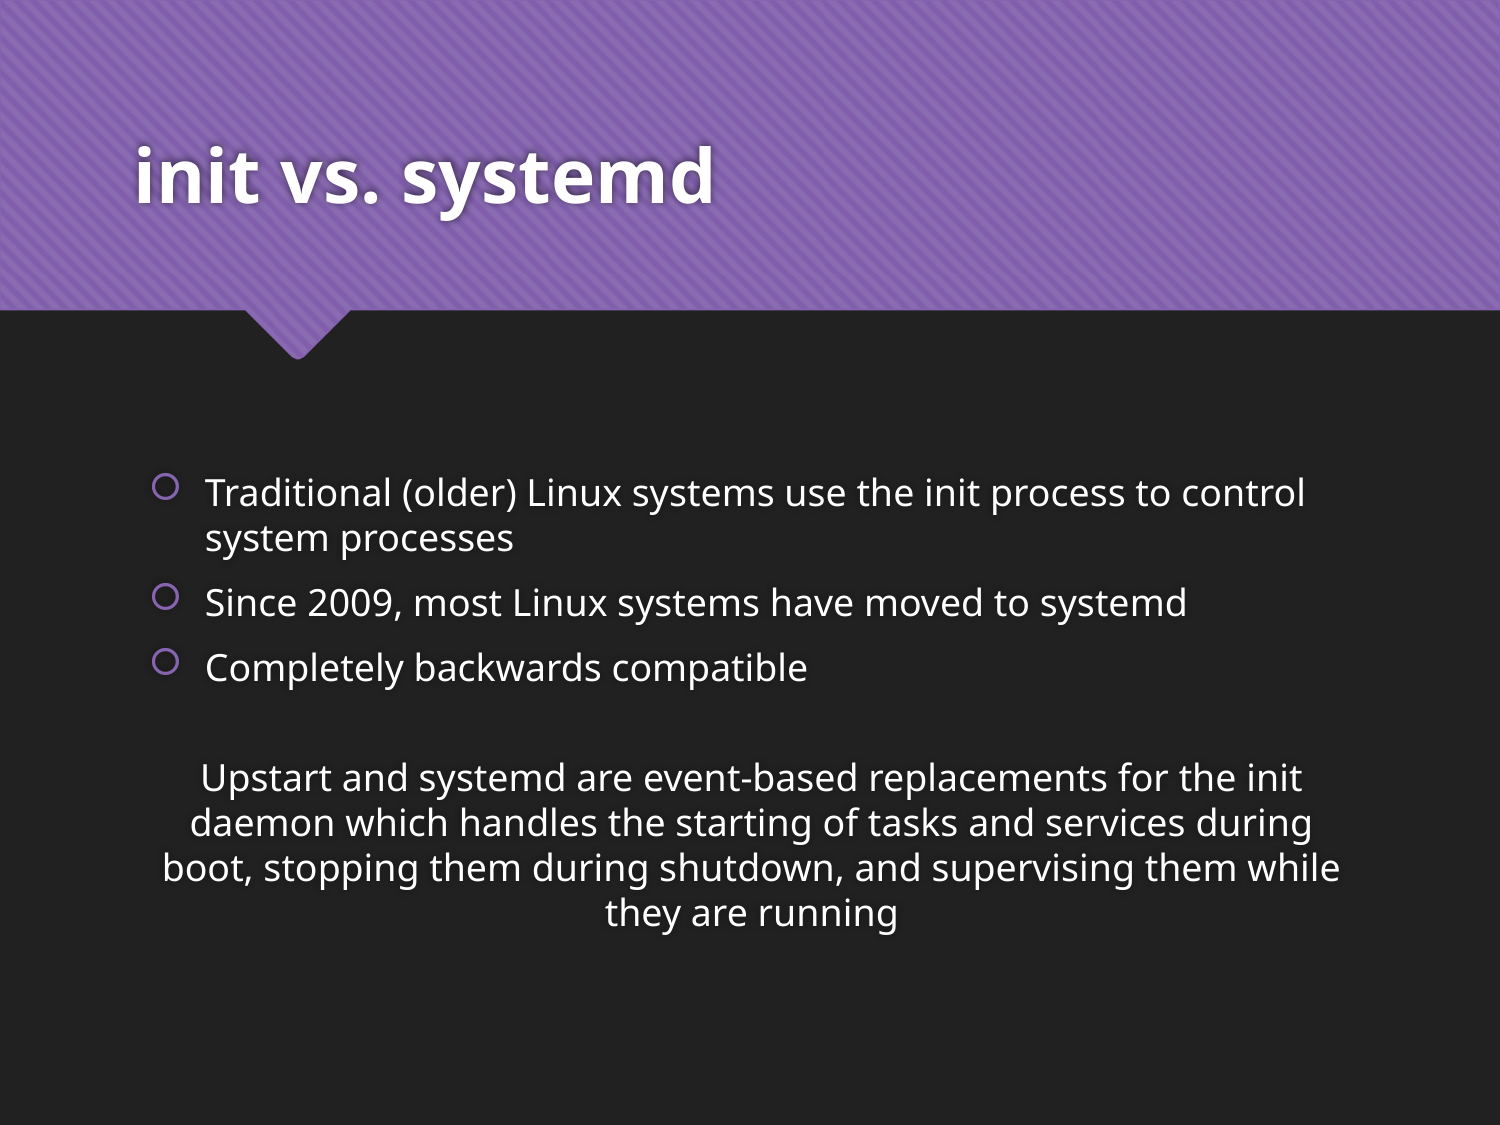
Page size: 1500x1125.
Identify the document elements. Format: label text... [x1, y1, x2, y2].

list Traditional (older) Linux systems use the init process to control system processes Since 2009, most Linux systems have moved to systemd Completely backwards compatible Upstart and systemd are event-based replacements for the init daemon which handles the starting of tasks and services during boot, stopping them during shutdown, and supervising them while they are running [133, 344, 1371, 1059]
title init vs. systemd [118, 48, 1081, 298]
